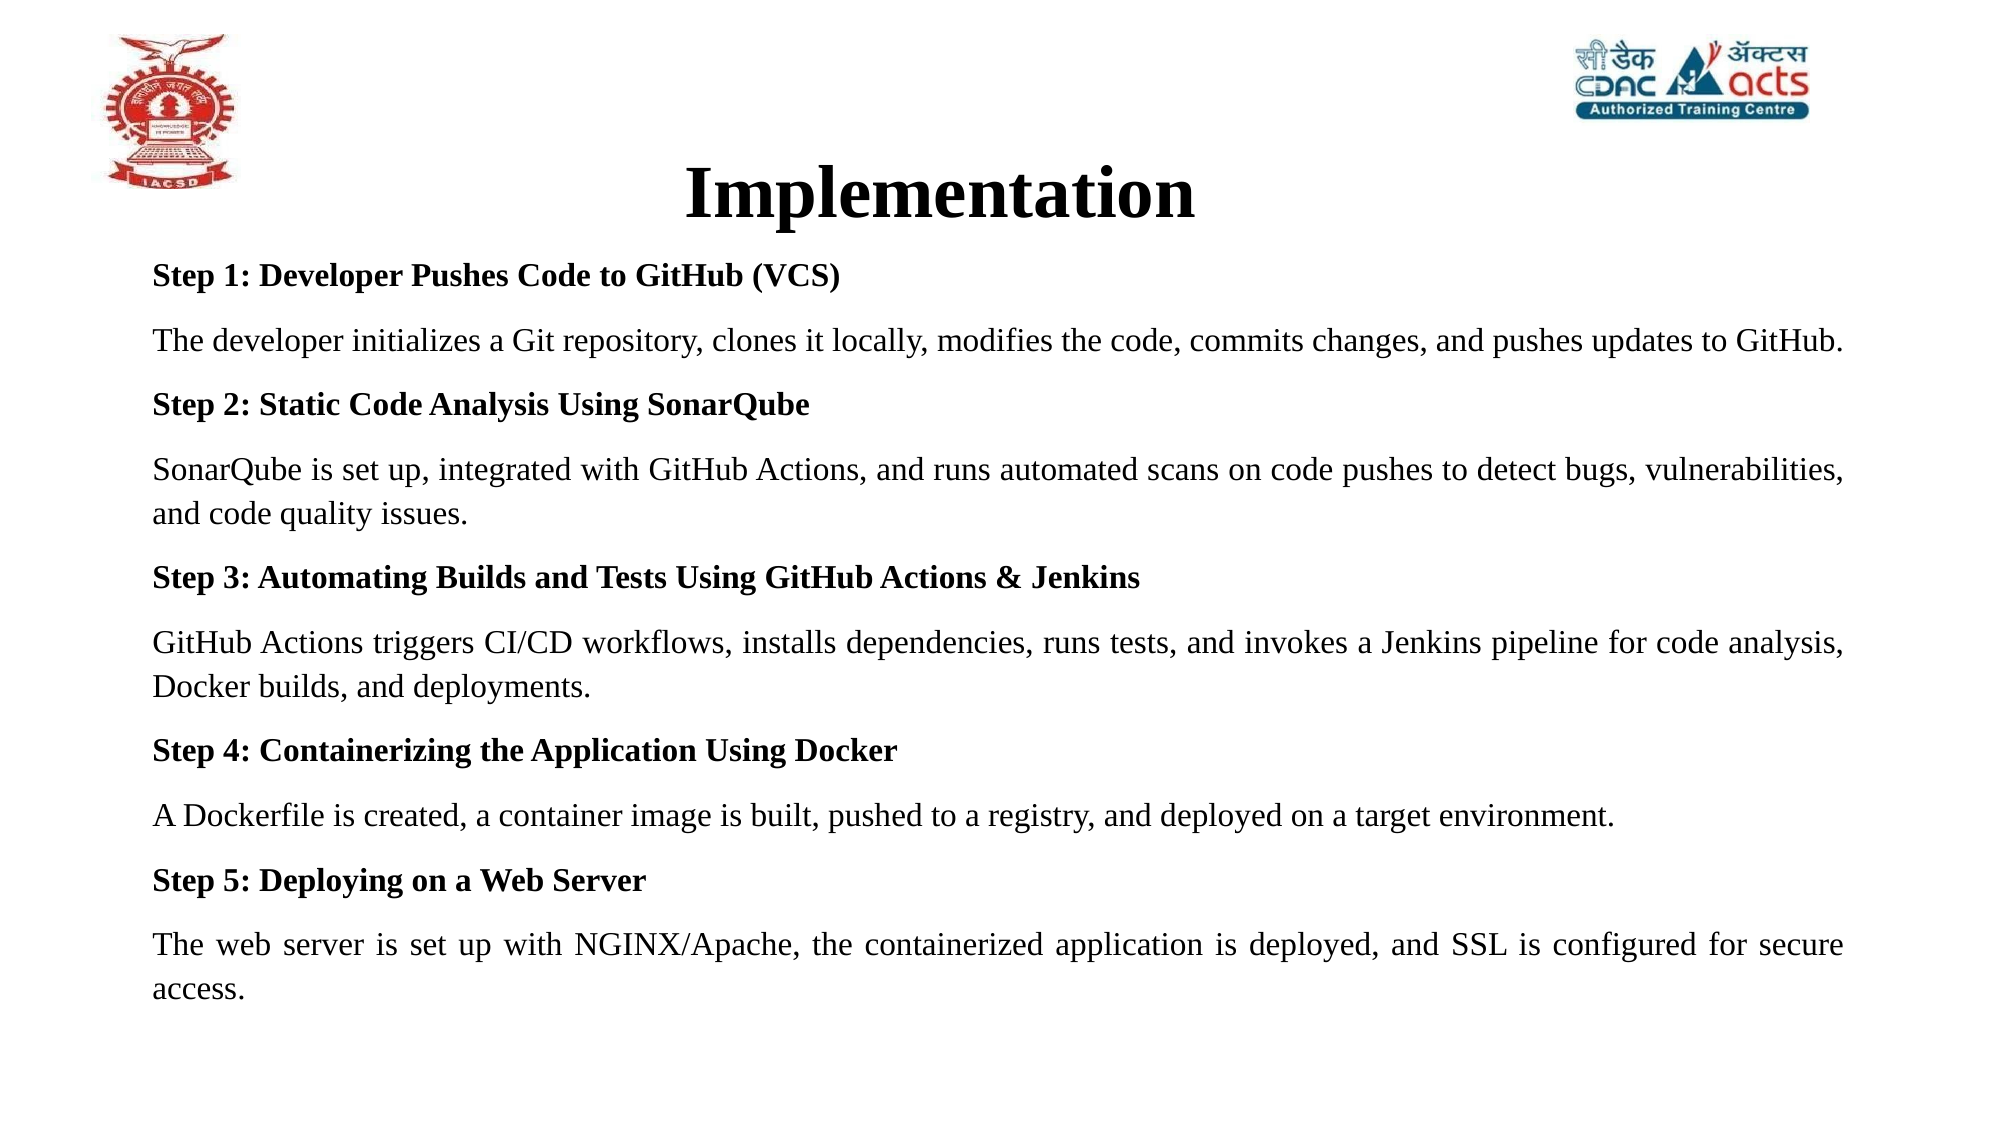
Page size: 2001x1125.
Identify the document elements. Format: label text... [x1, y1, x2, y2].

list Step 1: Developer Pushes Code to GitHub (VCS) The developer initializes a Git repository, clones it locally, modifies the code, commits changes, and pushes updates to GitHub. Step 2: Static Code Analysis Using SonarQube SonarQube is set up, integrated with GitHub Actions, and runs automated scans on code pushes to detect bugs, vulnerabilities, and code quality issues. Step 3: Automating Builds and Tests Using GitHub Actions & Jenkins GitHub Actions triggers CI/CD workflows, installs dependencies, runs tests, and invokes a Jenkins pipeline for code analysis, Docker builds, and deployments. Step 4: Containerizing the Application Using Docker A Dockerfile is created, a container image is built, pushed to a registry, and deployed on a target environment. Step 5: Deploying on a Web Server The web server is set up with NGINX/Apache, the containerized application is deployed, and SSL is configured for secure access. [137, 241, 1863, 1104]
picture [90, 34, 241, 189]
picture [1573, 34, 1810, 127]
text_box Implementation [395, 135, 1485, 241]
